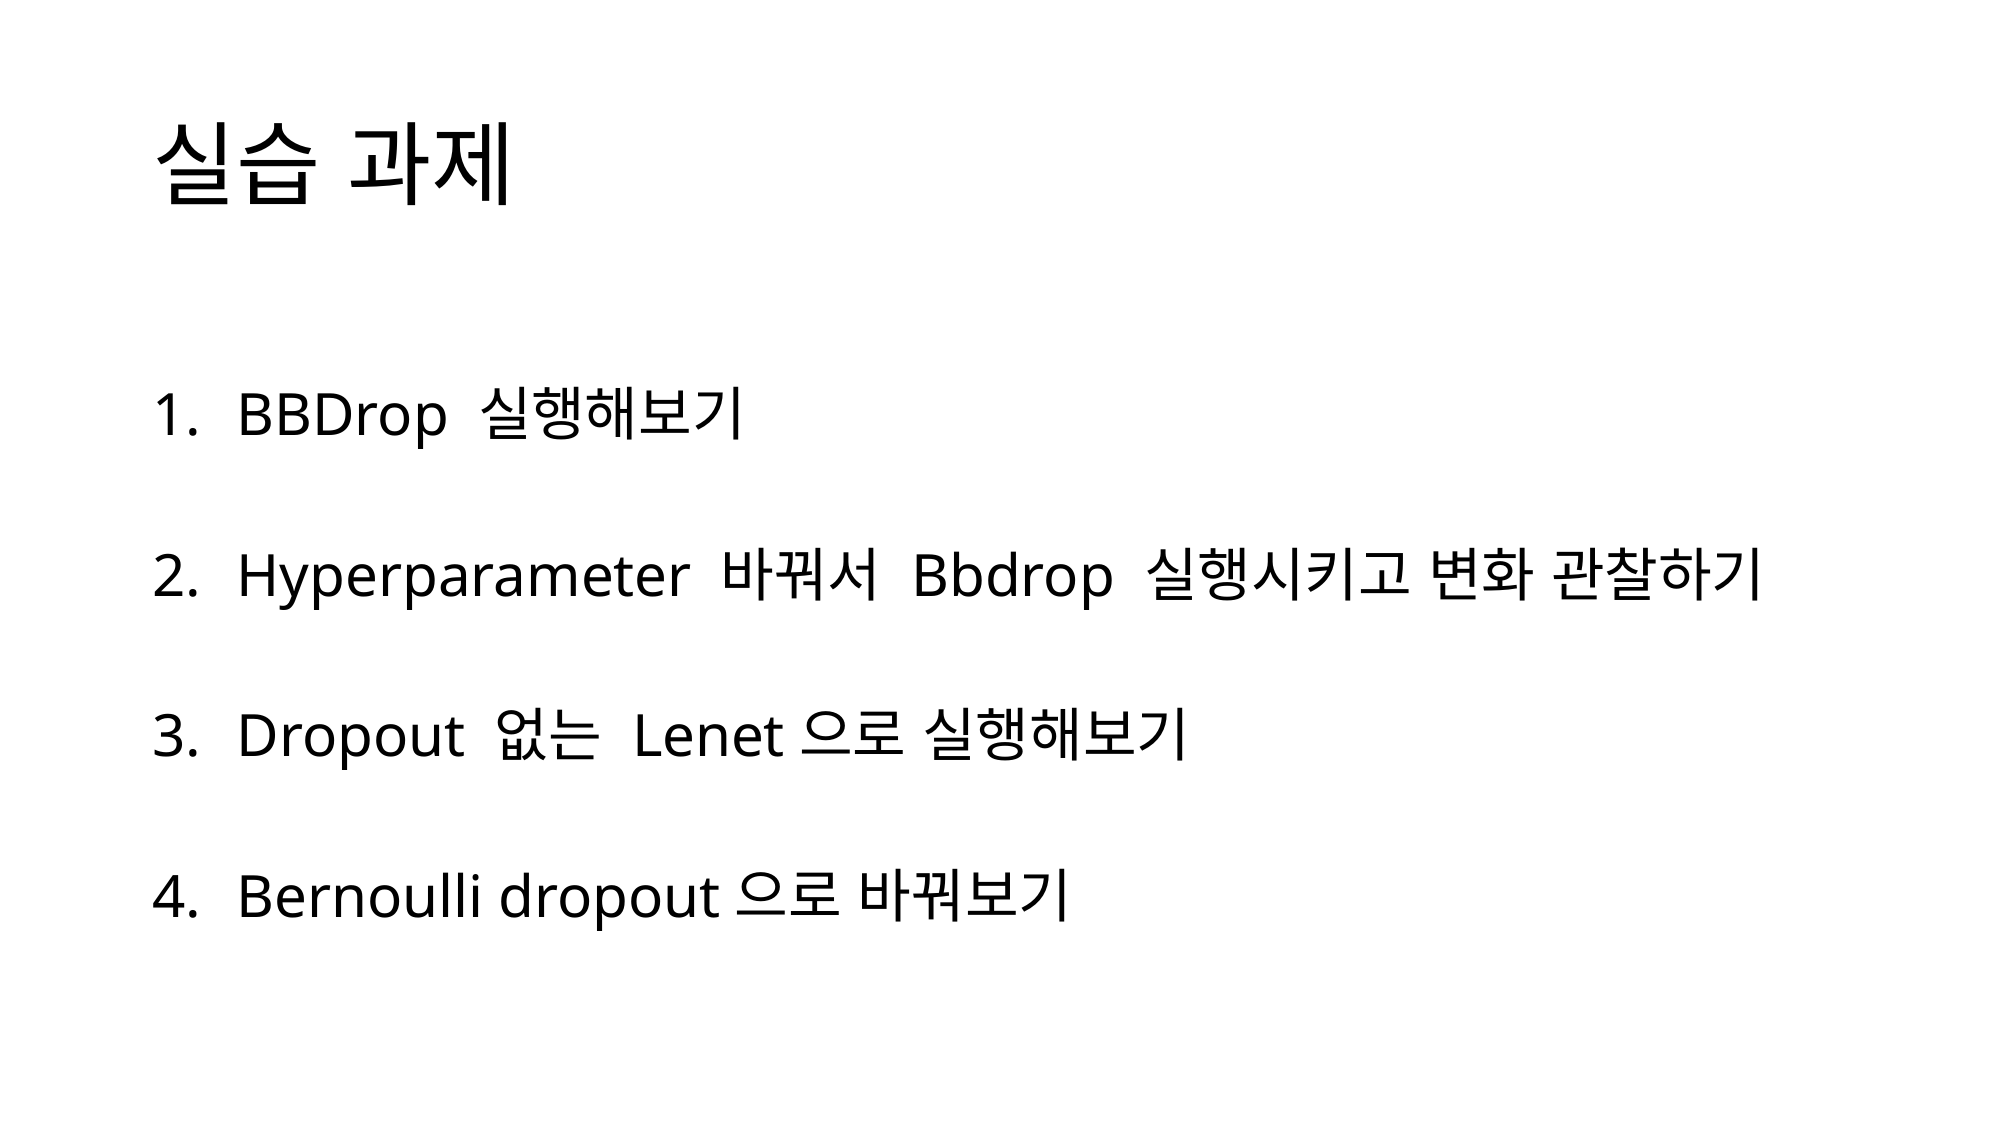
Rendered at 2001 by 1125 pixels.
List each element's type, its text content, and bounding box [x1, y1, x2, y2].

list BBDrop 실행해보기 Hyperparameter 바꿔서 Bbdrop 실행시키고 변화 관찰하기 Dropout 없는 Lenet으로 실행해보기 Bernoulli dropout으로 바꿔보기 [137, 299, 1863, 1014]
title 실습 과제 [137, 59, 1863, 278]
